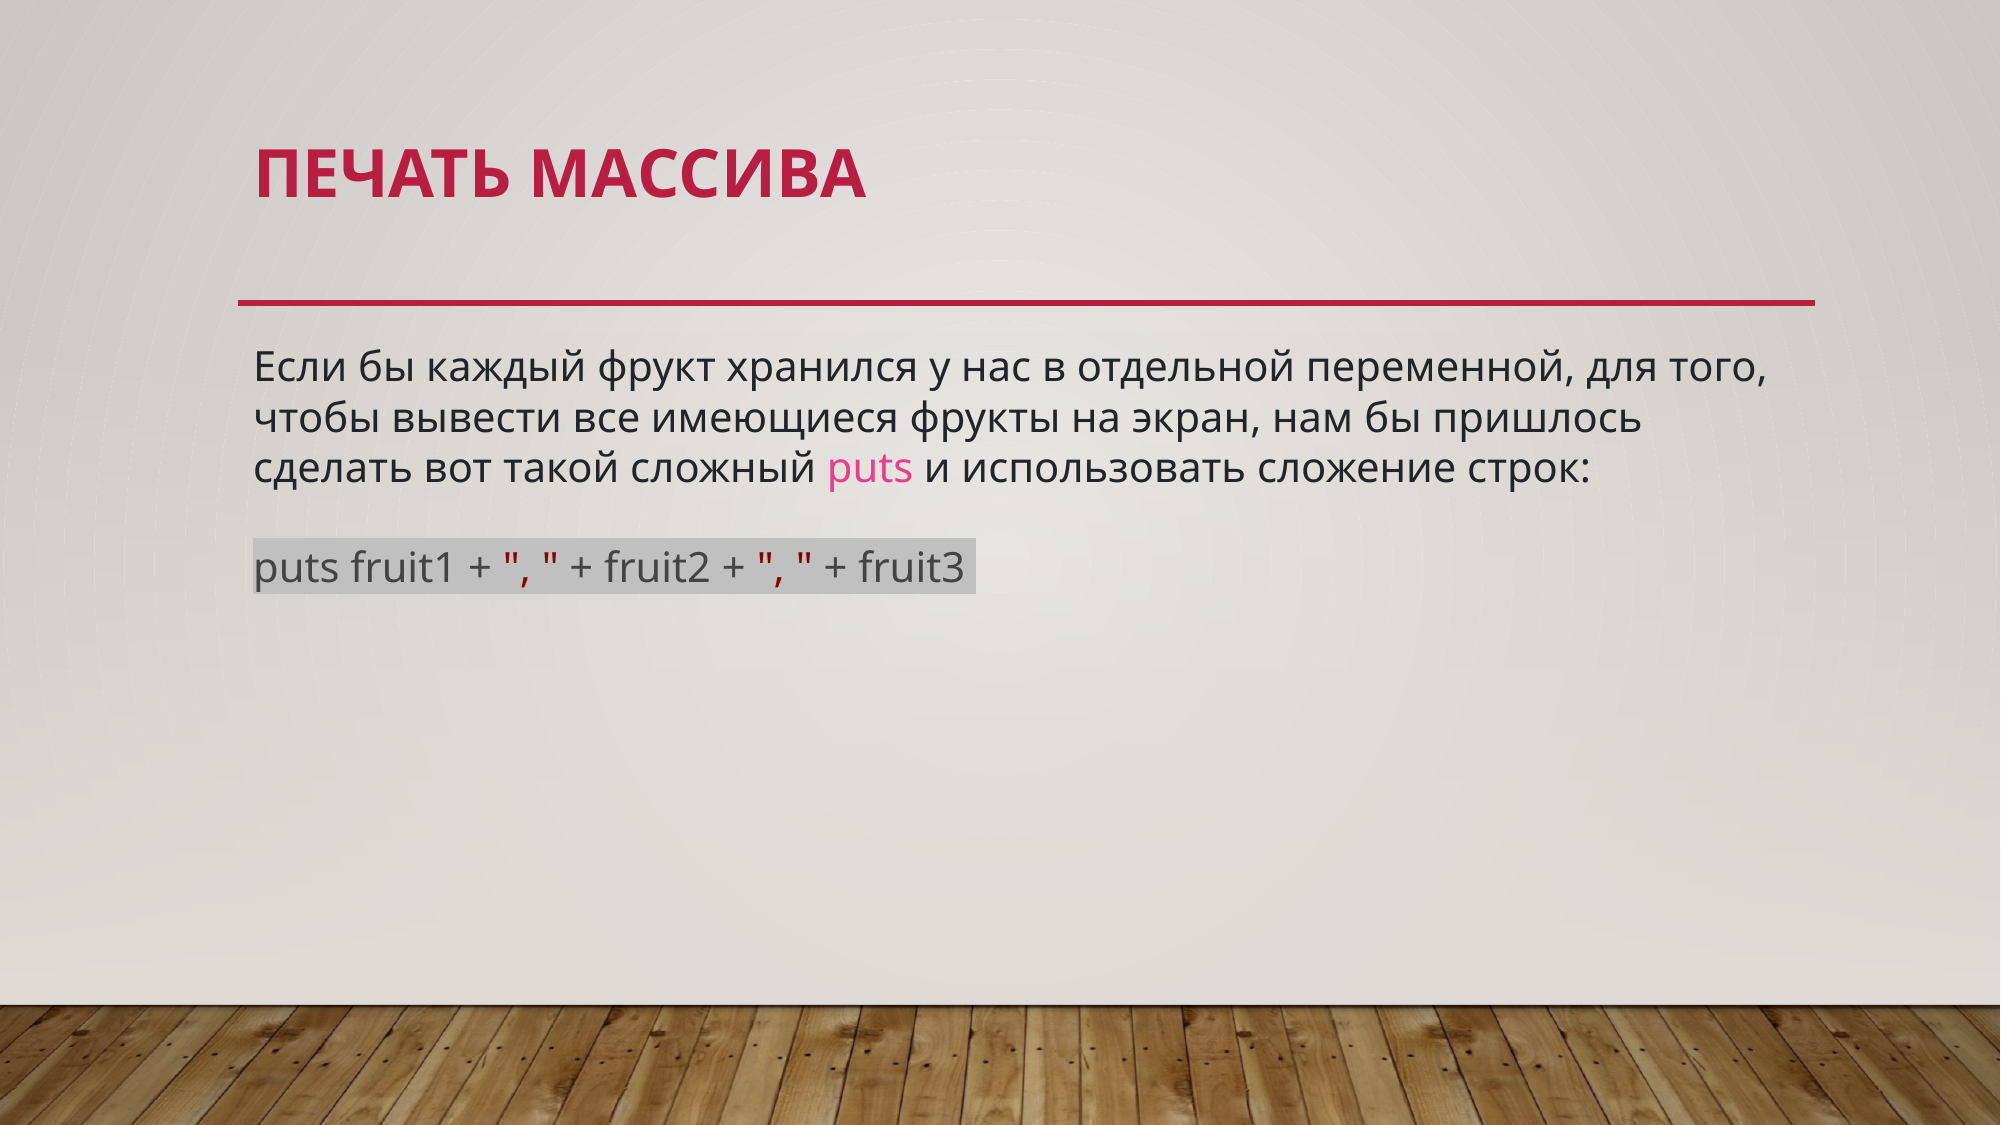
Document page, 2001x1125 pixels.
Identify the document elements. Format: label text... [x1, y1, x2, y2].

title Печать массива [238, 131, 1814, 305]
picture [0, 1005, 2000, 1125]
list Если бы каждый фрукт хранился у нас в отдельной переменной, для того, чтобы вывести все имеющиеся фрукты на экран, нам бы пришлось сделать вот такой сложный puts и использовать сложение строк: puts fruit1 + ", " + fruit2 + ", " + fruit3 [238, 332, 1814, 980]
